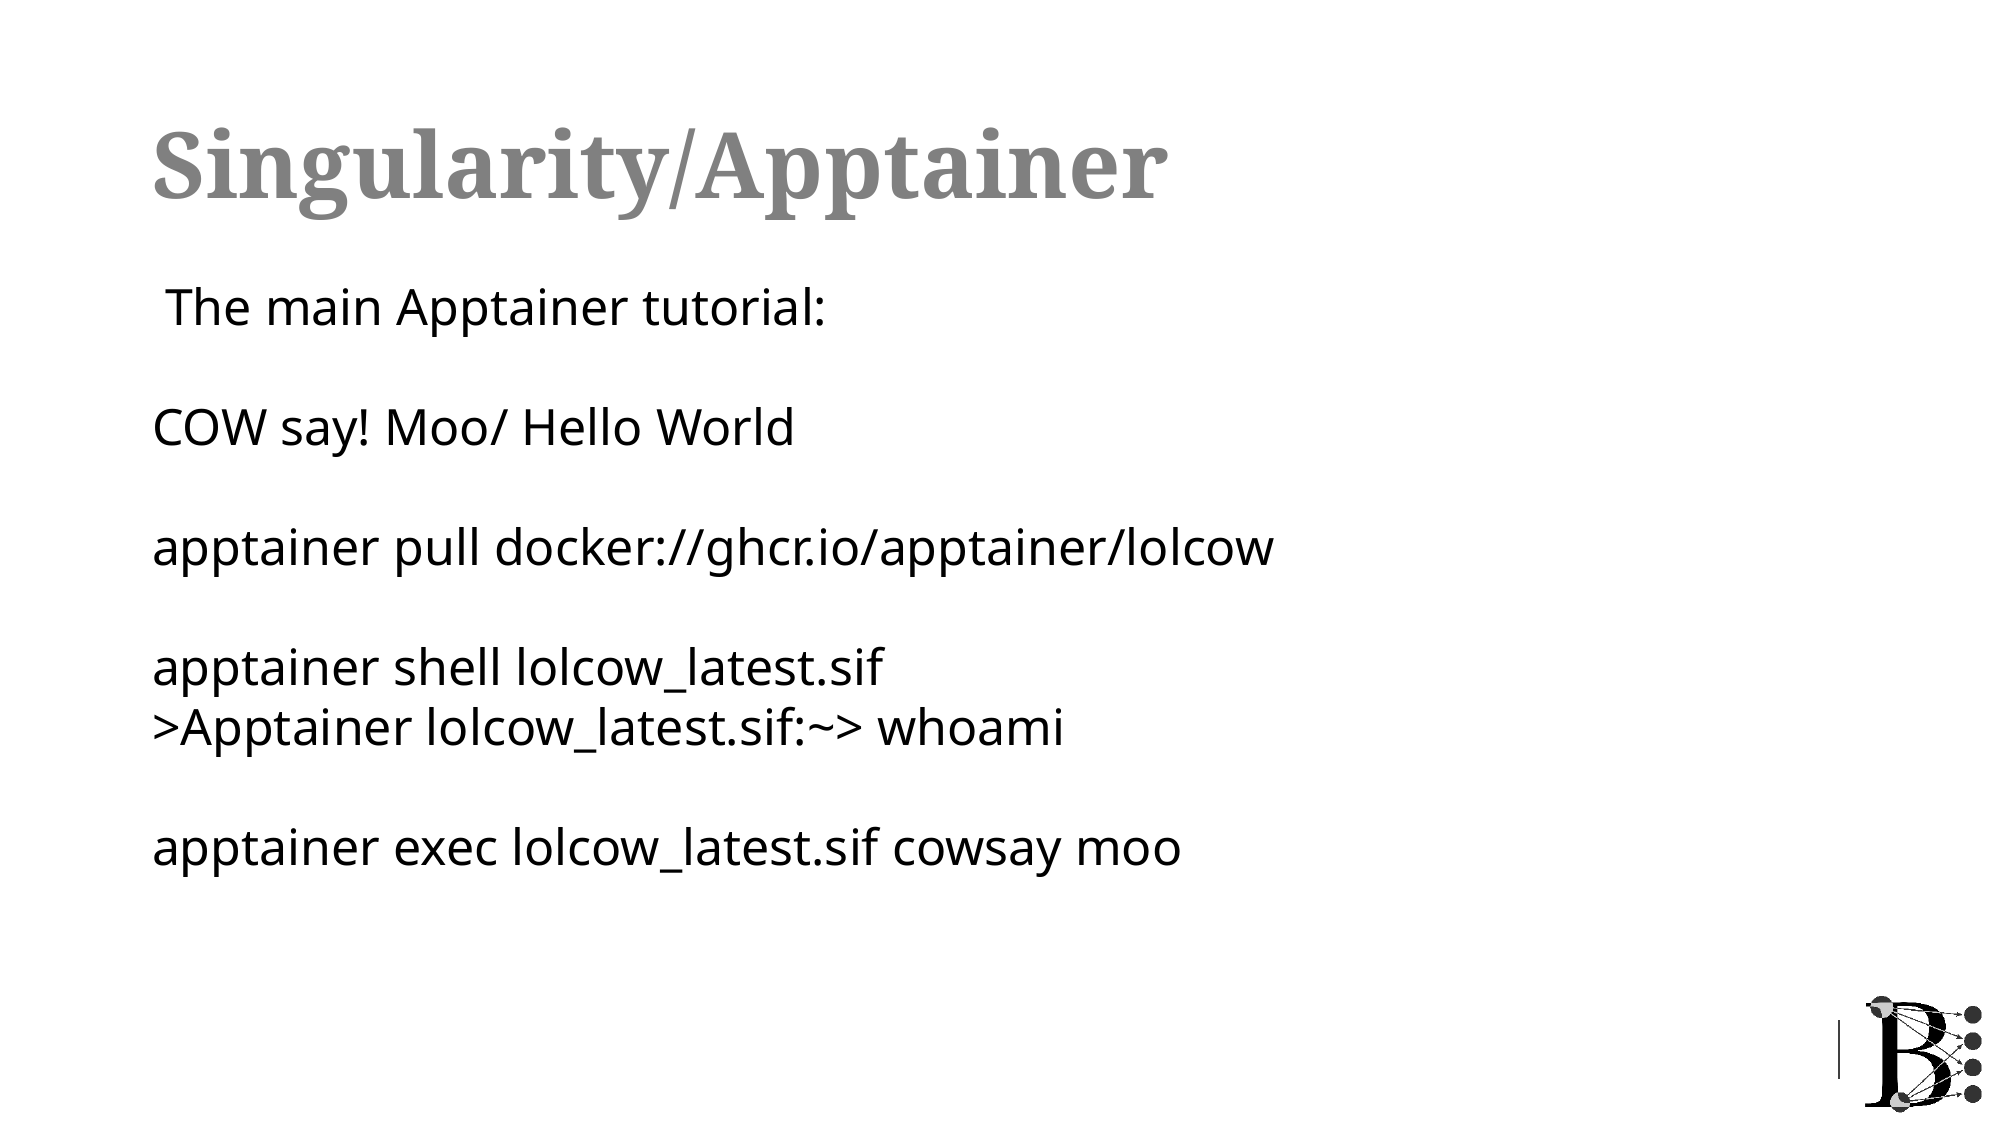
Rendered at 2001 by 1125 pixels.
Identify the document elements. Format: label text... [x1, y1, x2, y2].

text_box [1838, 981, 1997, 1125]
text_box The main Apptainer tutorial: COW say! Moo/ Hello World apptainer pull docker://ghcr.io/apptainer/lolcow apptainer shell lolcow_latest.sif >Apptainer lolcow_latest.sif:~> whoami apptainer exec lolcow_latest.sif cowsay moo [137, 267, 1946, 1003]
title Singularity/Apptainer [137, 59, 1863, 267]
